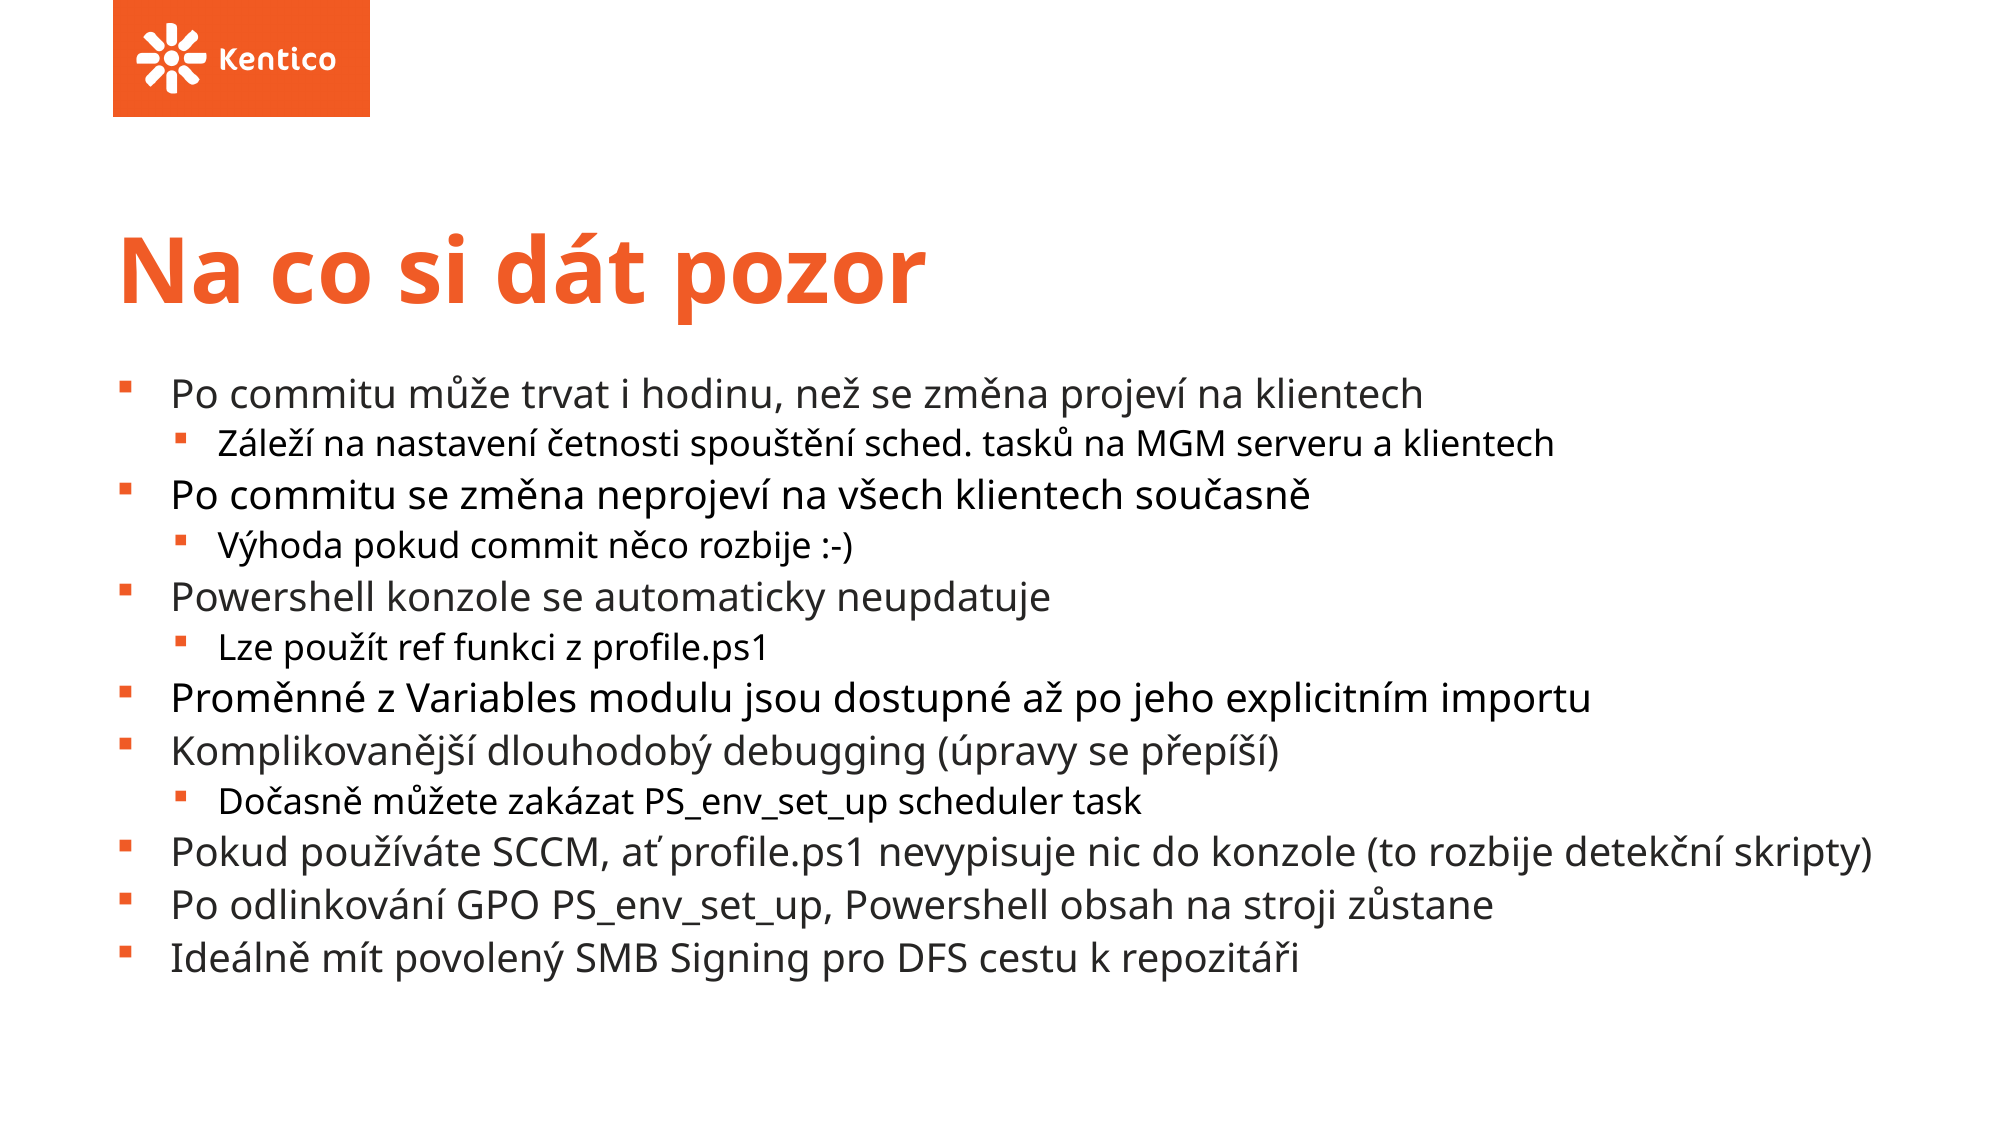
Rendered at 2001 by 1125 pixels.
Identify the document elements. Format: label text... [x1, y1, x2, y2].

picture [113, 0, 370, 117]
title Na co si dát pozor [101, 221, 1897, 327]
list Po commitu může trvat i hodinu, než se změna projeví na klientech Záleží na nastavení četnosti spouštění sched. tasků na MGM serveru a klientech Po commitu se změna neprojeví na všech klientech současně Výhoda pokud commit něco rozbije :-) Powershell konzole se automaticky neupdatuje Lze použít ref funkci z profile.ps1 Proměnné z Variables modulu jsou dostupné až po jeho explicitním importu Komplikovanější dlouhodobý debugging (úpravy se přepíší) Dočasně můžete zakázat PS_env_set_up scheduler task Pokud používáte SCCM, ať profile.ps1 nevypisuje nic do konzole (to rozbije detekční skripty) Po odlinkování GPO PS_env_set_up, Powershell obsah na stroji zůstane Ideálně mít povolený SMB Signing pro DFS cestu k repozitáři [101, 355, 1897, 1033]
